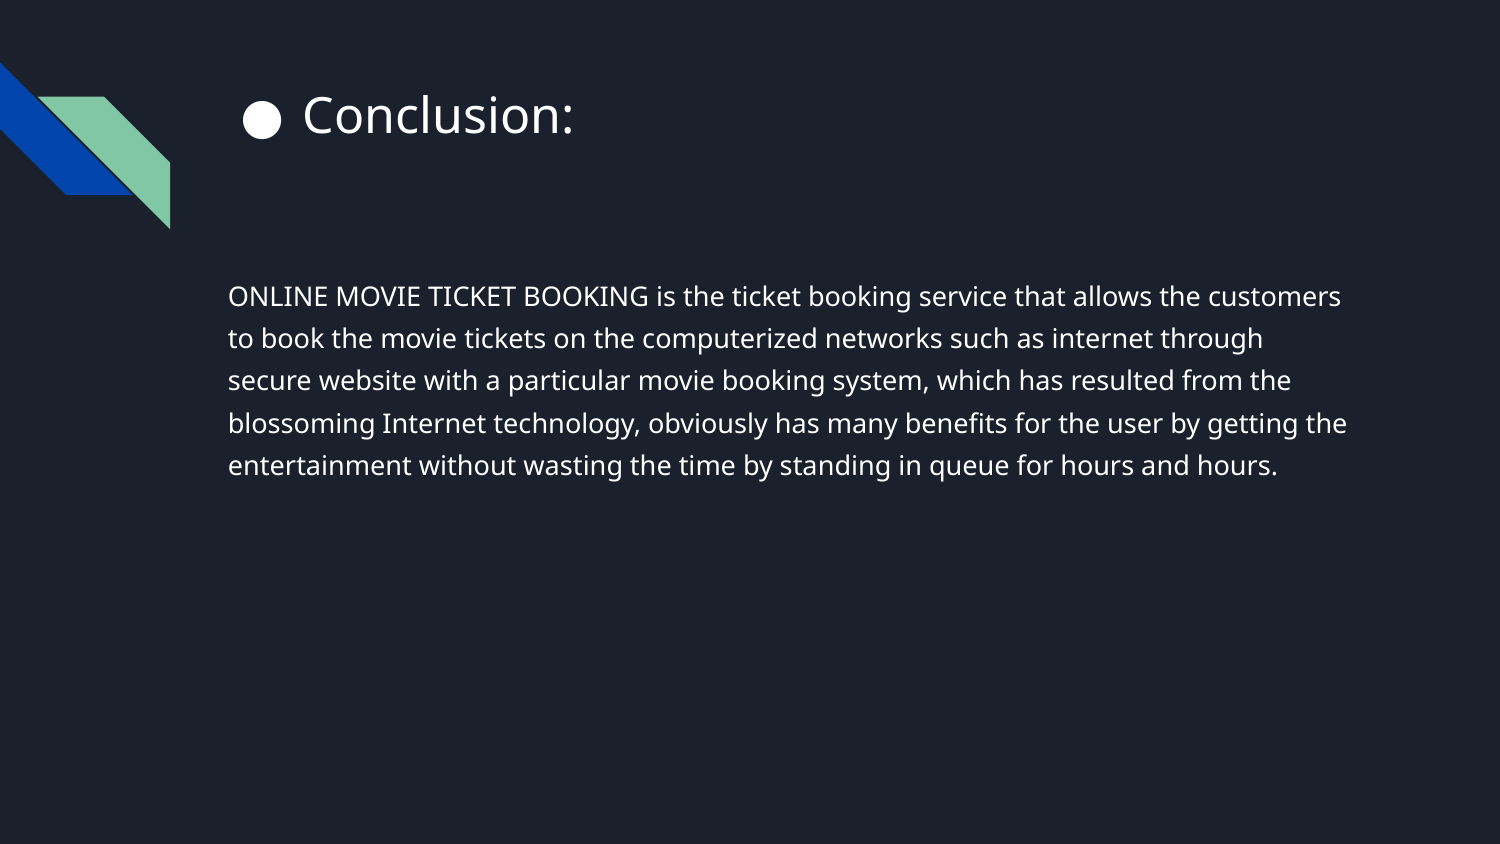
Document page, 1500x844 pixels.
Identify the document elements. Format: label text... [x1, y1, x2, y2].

title Conclusion: [212, 64, 1368, 215]
list ONLINE MOVIE TICKET BOOKING is the ticket booking service that allows the customers to book the movie tickets on the computerized networks such as internet through secure website with a particular movie booking system, which has resulted from the blossoming Internet technology, obviously has many benefits for the user by getting the entertainment without wasting the time by standing in queue for hours and hours. [212, 257, 1368, 735]
